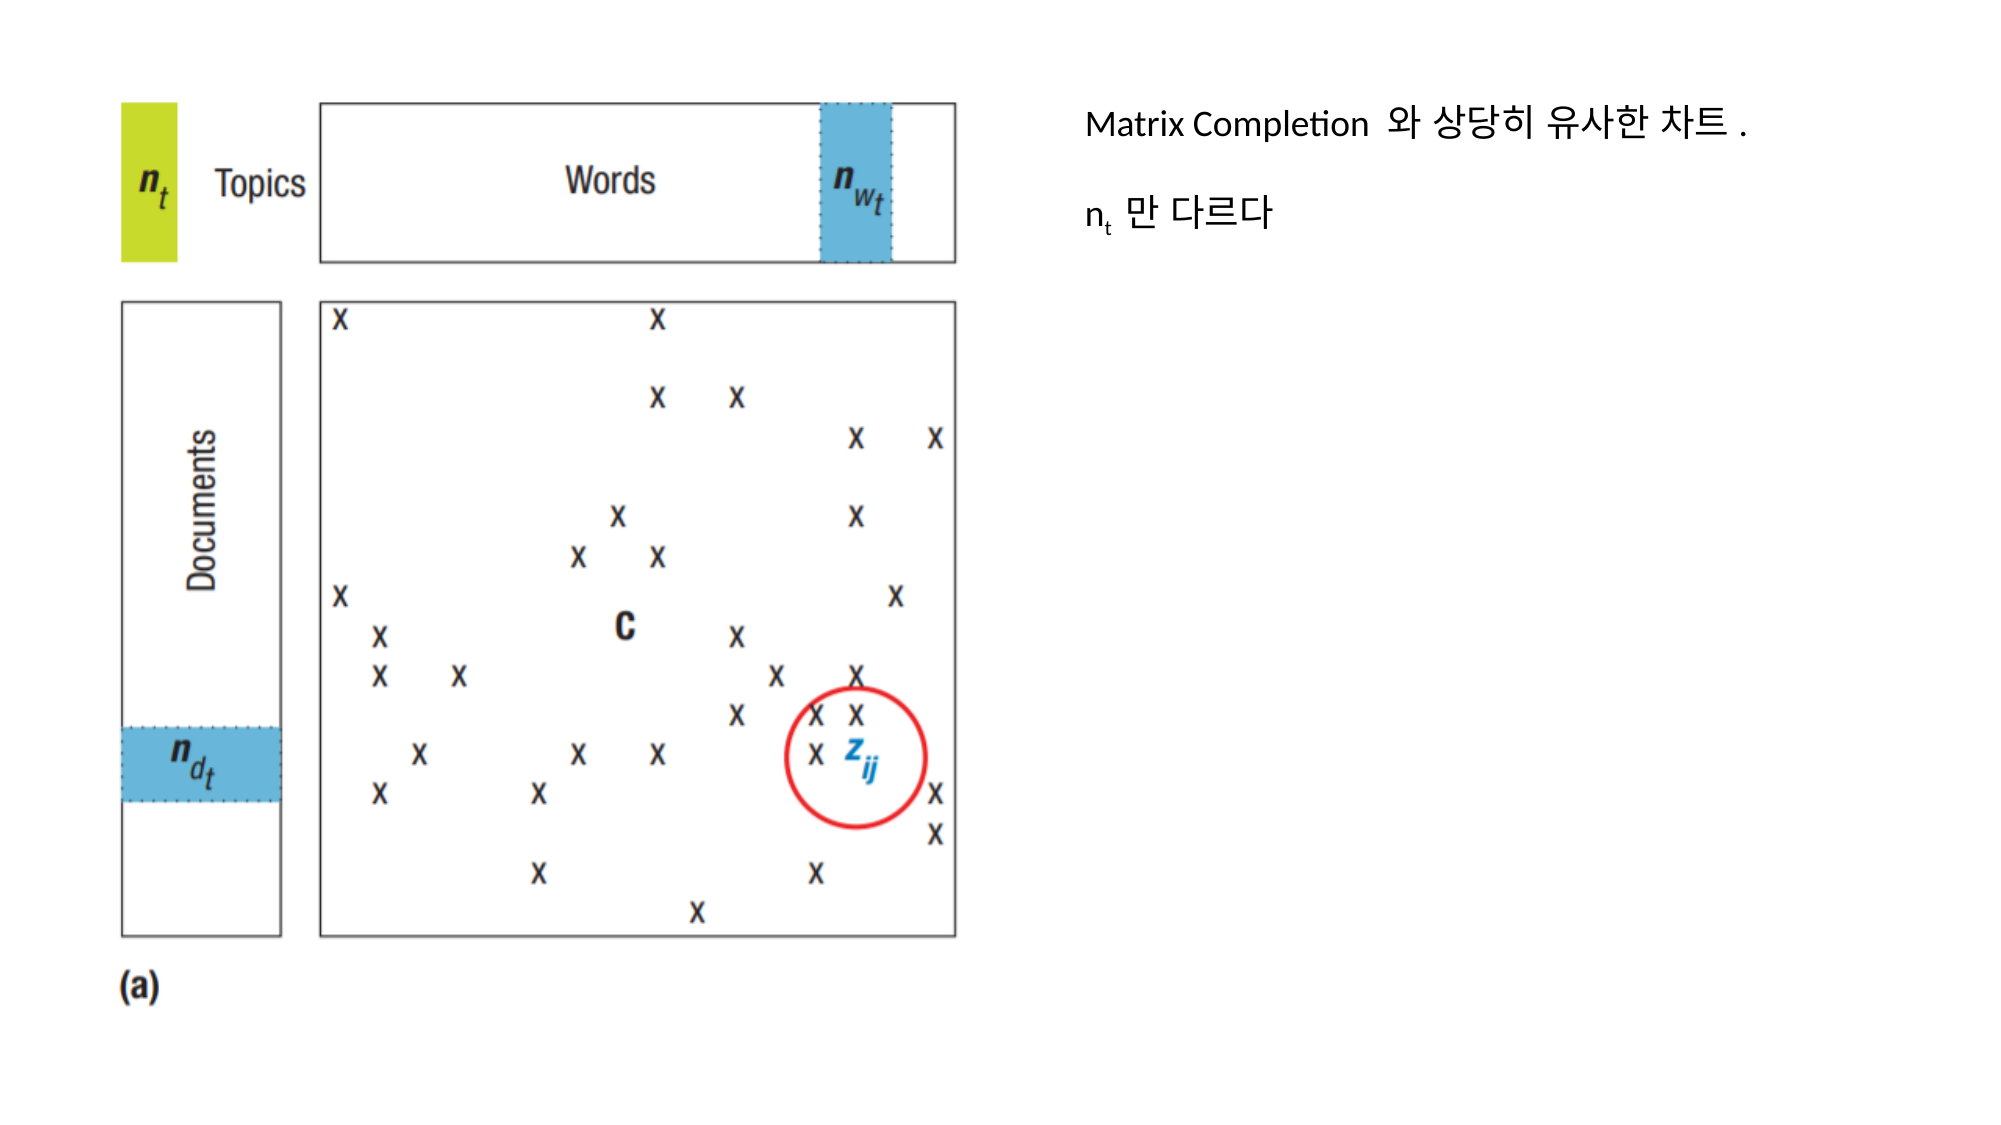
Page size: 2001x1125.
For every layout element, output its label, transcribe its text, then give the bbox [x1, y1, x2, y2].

picture [48, 73, 1000, 1021]
text_box Matrix Completion 와 상당히 유사한 차트. nt 만 다르다 [1070, 91, 1769, 248]
